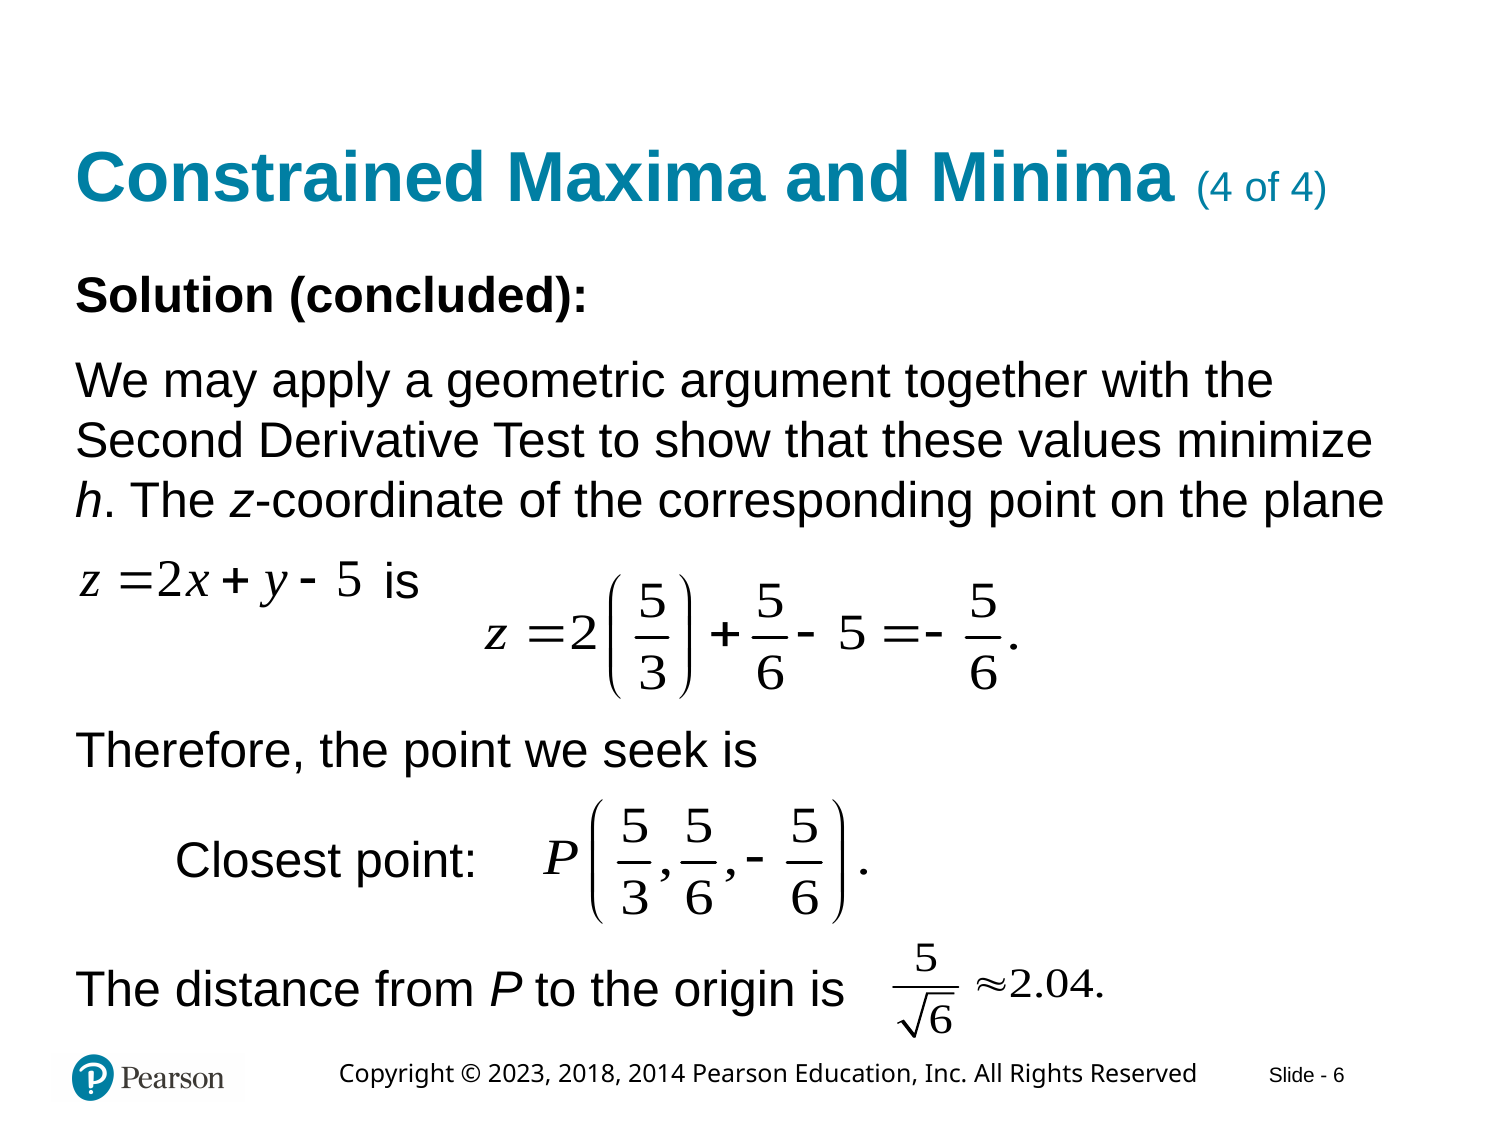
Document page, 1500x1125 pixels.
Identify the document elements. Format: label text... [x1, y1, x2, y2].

list We may apply a geometric argument together with the Second Derivative Test to show that these values minimize h. The z-coordinate of the corresponding point on the plane [75, 347, 1425, 540]
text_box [477, 569, 1022, 706]
list Closest point: [174, 827, 515, 899]
list Therefore, the point we seek is [75, 717, 788, 785]
title Constrained Maxima and Minima (4 of 4) [75, 35, 1425, 216]
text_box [537, 794, 874, 931]
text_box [74, 554, 366, 614]
list Solution (concluded): [75, 262, 638, 335]
list is [383, 548, 447, 618]
list The distance from P to the origin is [75, 956, 873, 1029]
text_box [888, 934, 1106, 1042]
picture [51, 1053, 245, 1102]
